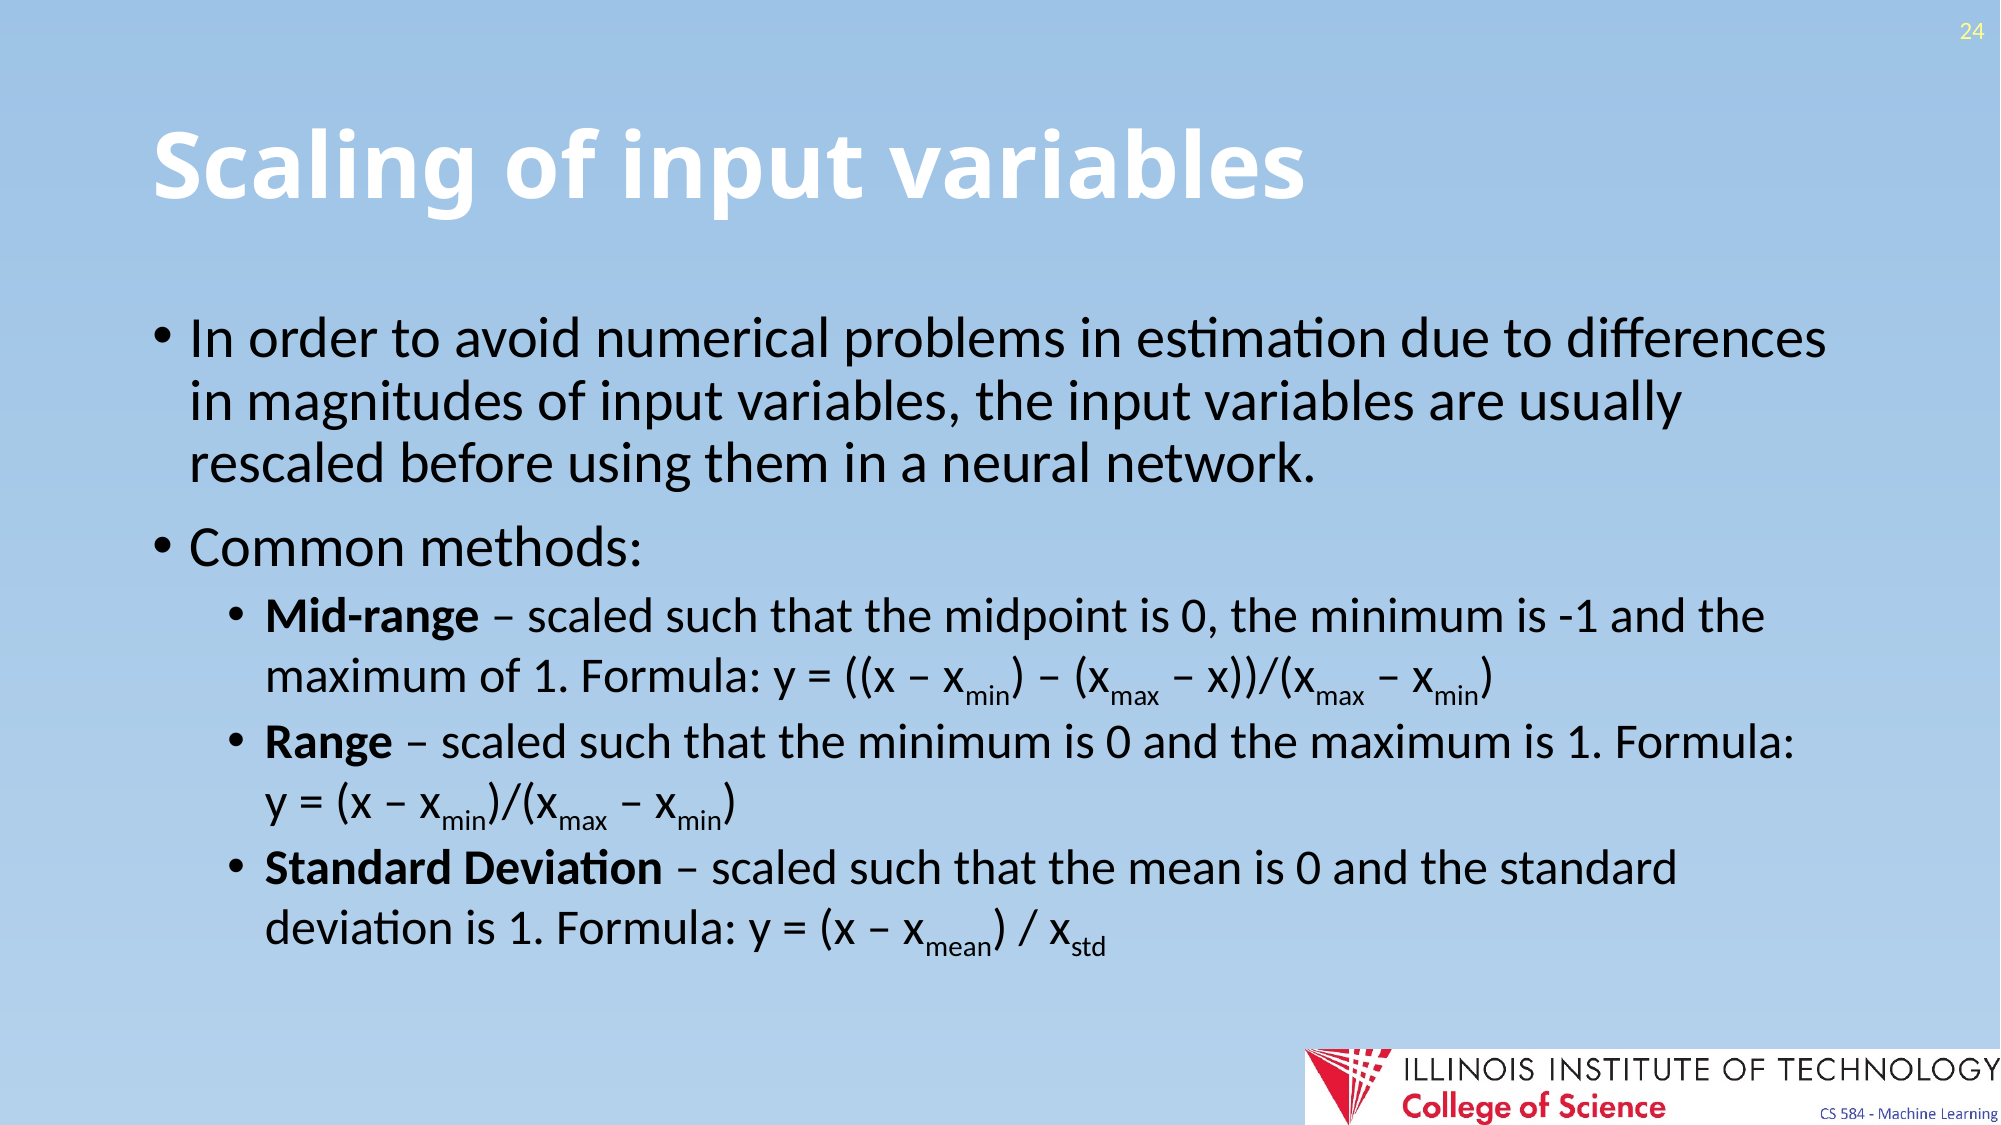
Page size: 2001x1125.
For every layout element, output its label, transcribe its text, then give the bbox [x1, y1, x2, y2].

title Scaling of input variables [137, 59, 1863, 278]
list In order to avoid numerical problems in estimation due to differences in magnitudes of input variables, the input variables are usually rescaled before using them in a neural network. Common methods: Mid-range – scaled such that the midpoint is 0, the minimum is -1 and the maximum of 1. Formula: y = ((x – xmin) – (xmax – x))/(xmax – xmin) Range – scaled such that the minimum is 0 and the maximum is 1. Formula: y = (x – xmin)/(xmax – xmin) Standard Deviation – scaled such that the mean is 0 and the standard deviation is 1. Formula: y = (x – xmean) / xstd [137, 299, 1863, 1014]
slide_number 24 [1550, 0, 2000, 60]
picture [1305, 1049, 2000, 1125]
